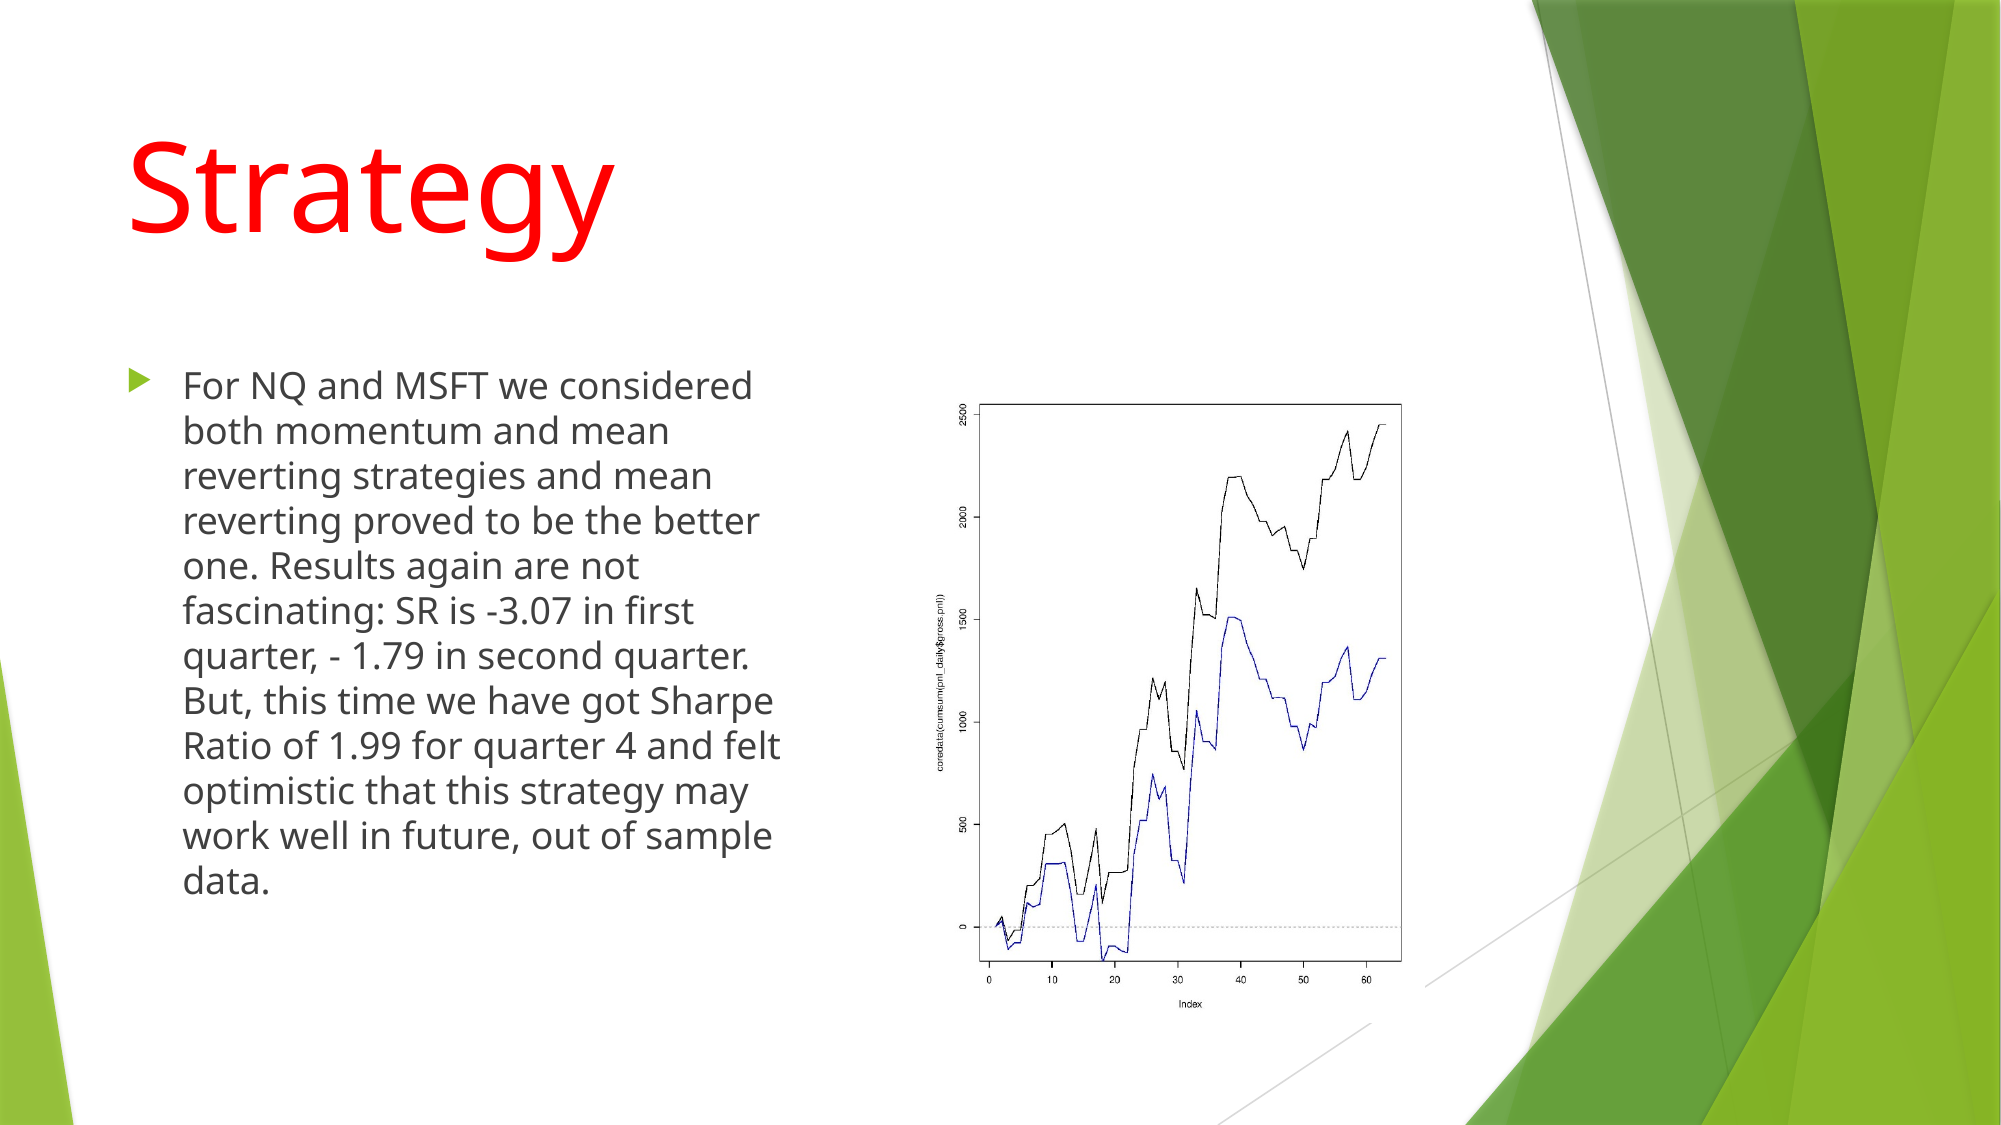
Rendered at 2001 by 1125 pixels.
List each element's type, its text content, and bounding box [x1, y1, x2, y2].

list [931, 353, 1425, 1024]
title Strategy [111, 99, 1522, 317]
list For NQ and MSFT we considered both momentum and mean reverting strategies and mean reverting proved to be the better one. Results again are not fascinating: SR is -3.07 in first quarter, - 1.79 in second quarter. But, this time we have got Sharpe Ratio of 1.99 for quarter 4 and felt optimistic that this strategy may work well in future, out of sample data. [111, 354, 798, 992]
